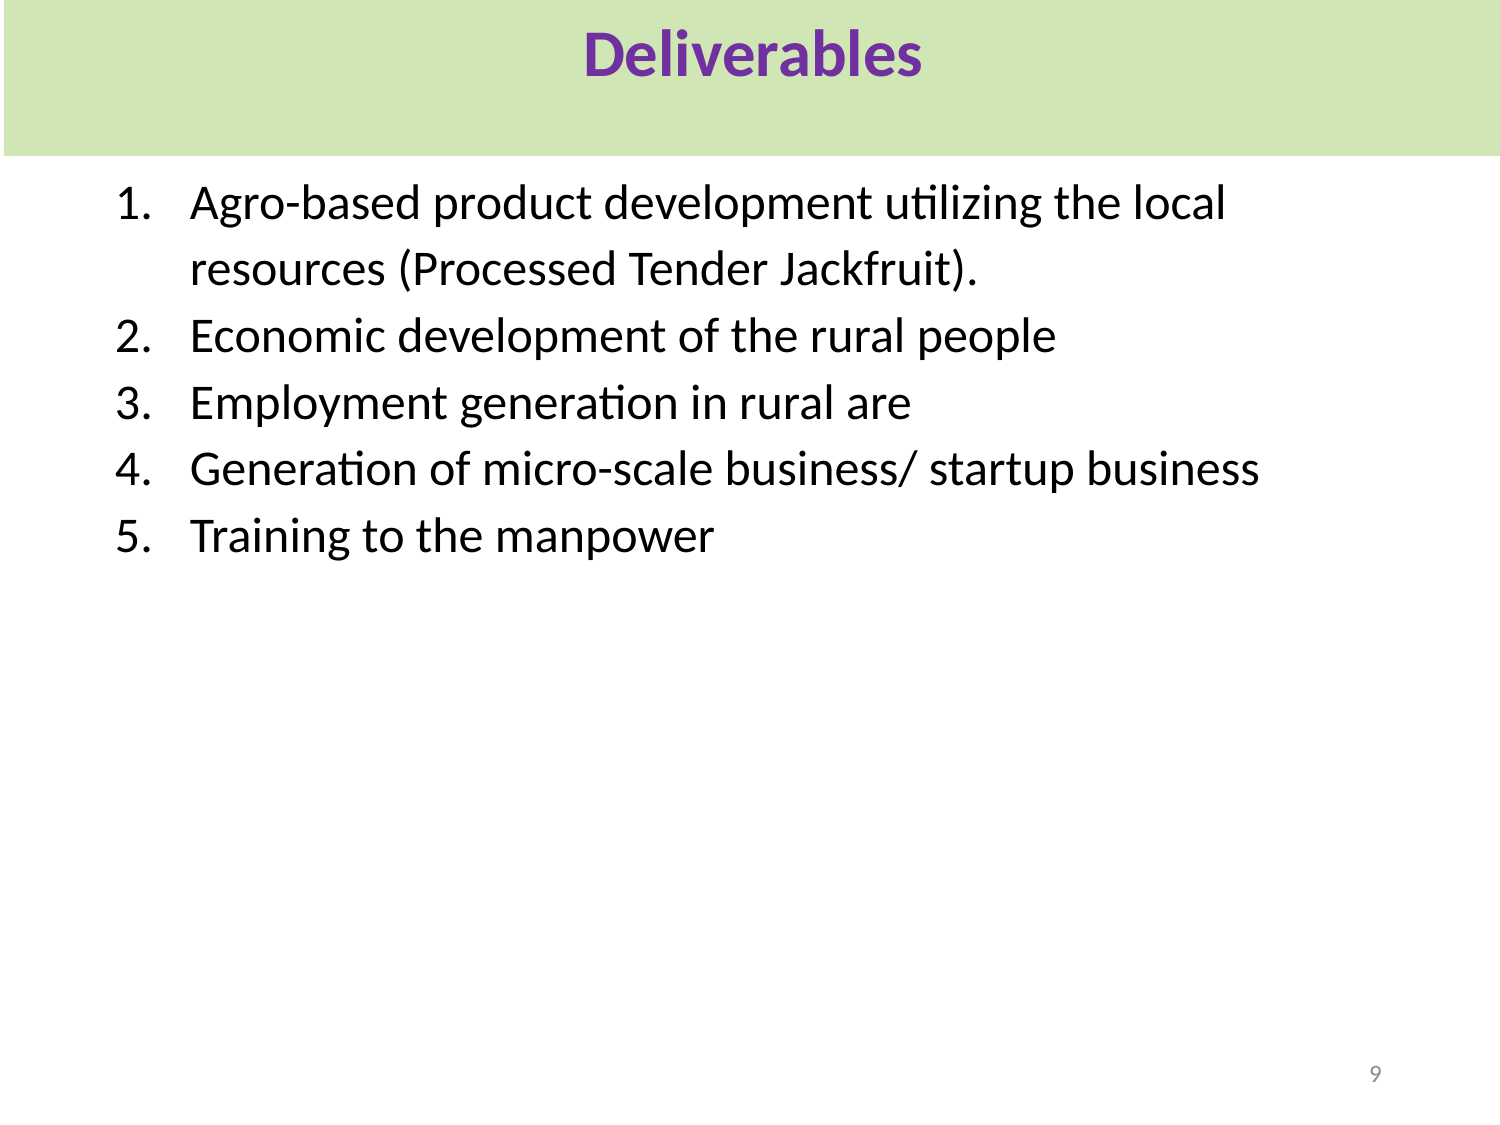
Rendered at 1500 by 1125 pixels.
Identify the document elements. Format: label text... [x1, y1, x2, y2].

slide_number 9 [1059, 1042, 1397, 1103]
title Deliverables [3, 0, 1500, 156]
text_box Agro-based product development utilizing the local resources (Processed Tender Jackfruit). Economic development of the rural people Employment generation in rural are Generation of micro-scale business/ startup business Training to the manpower [100, 156, 1341, 637]
